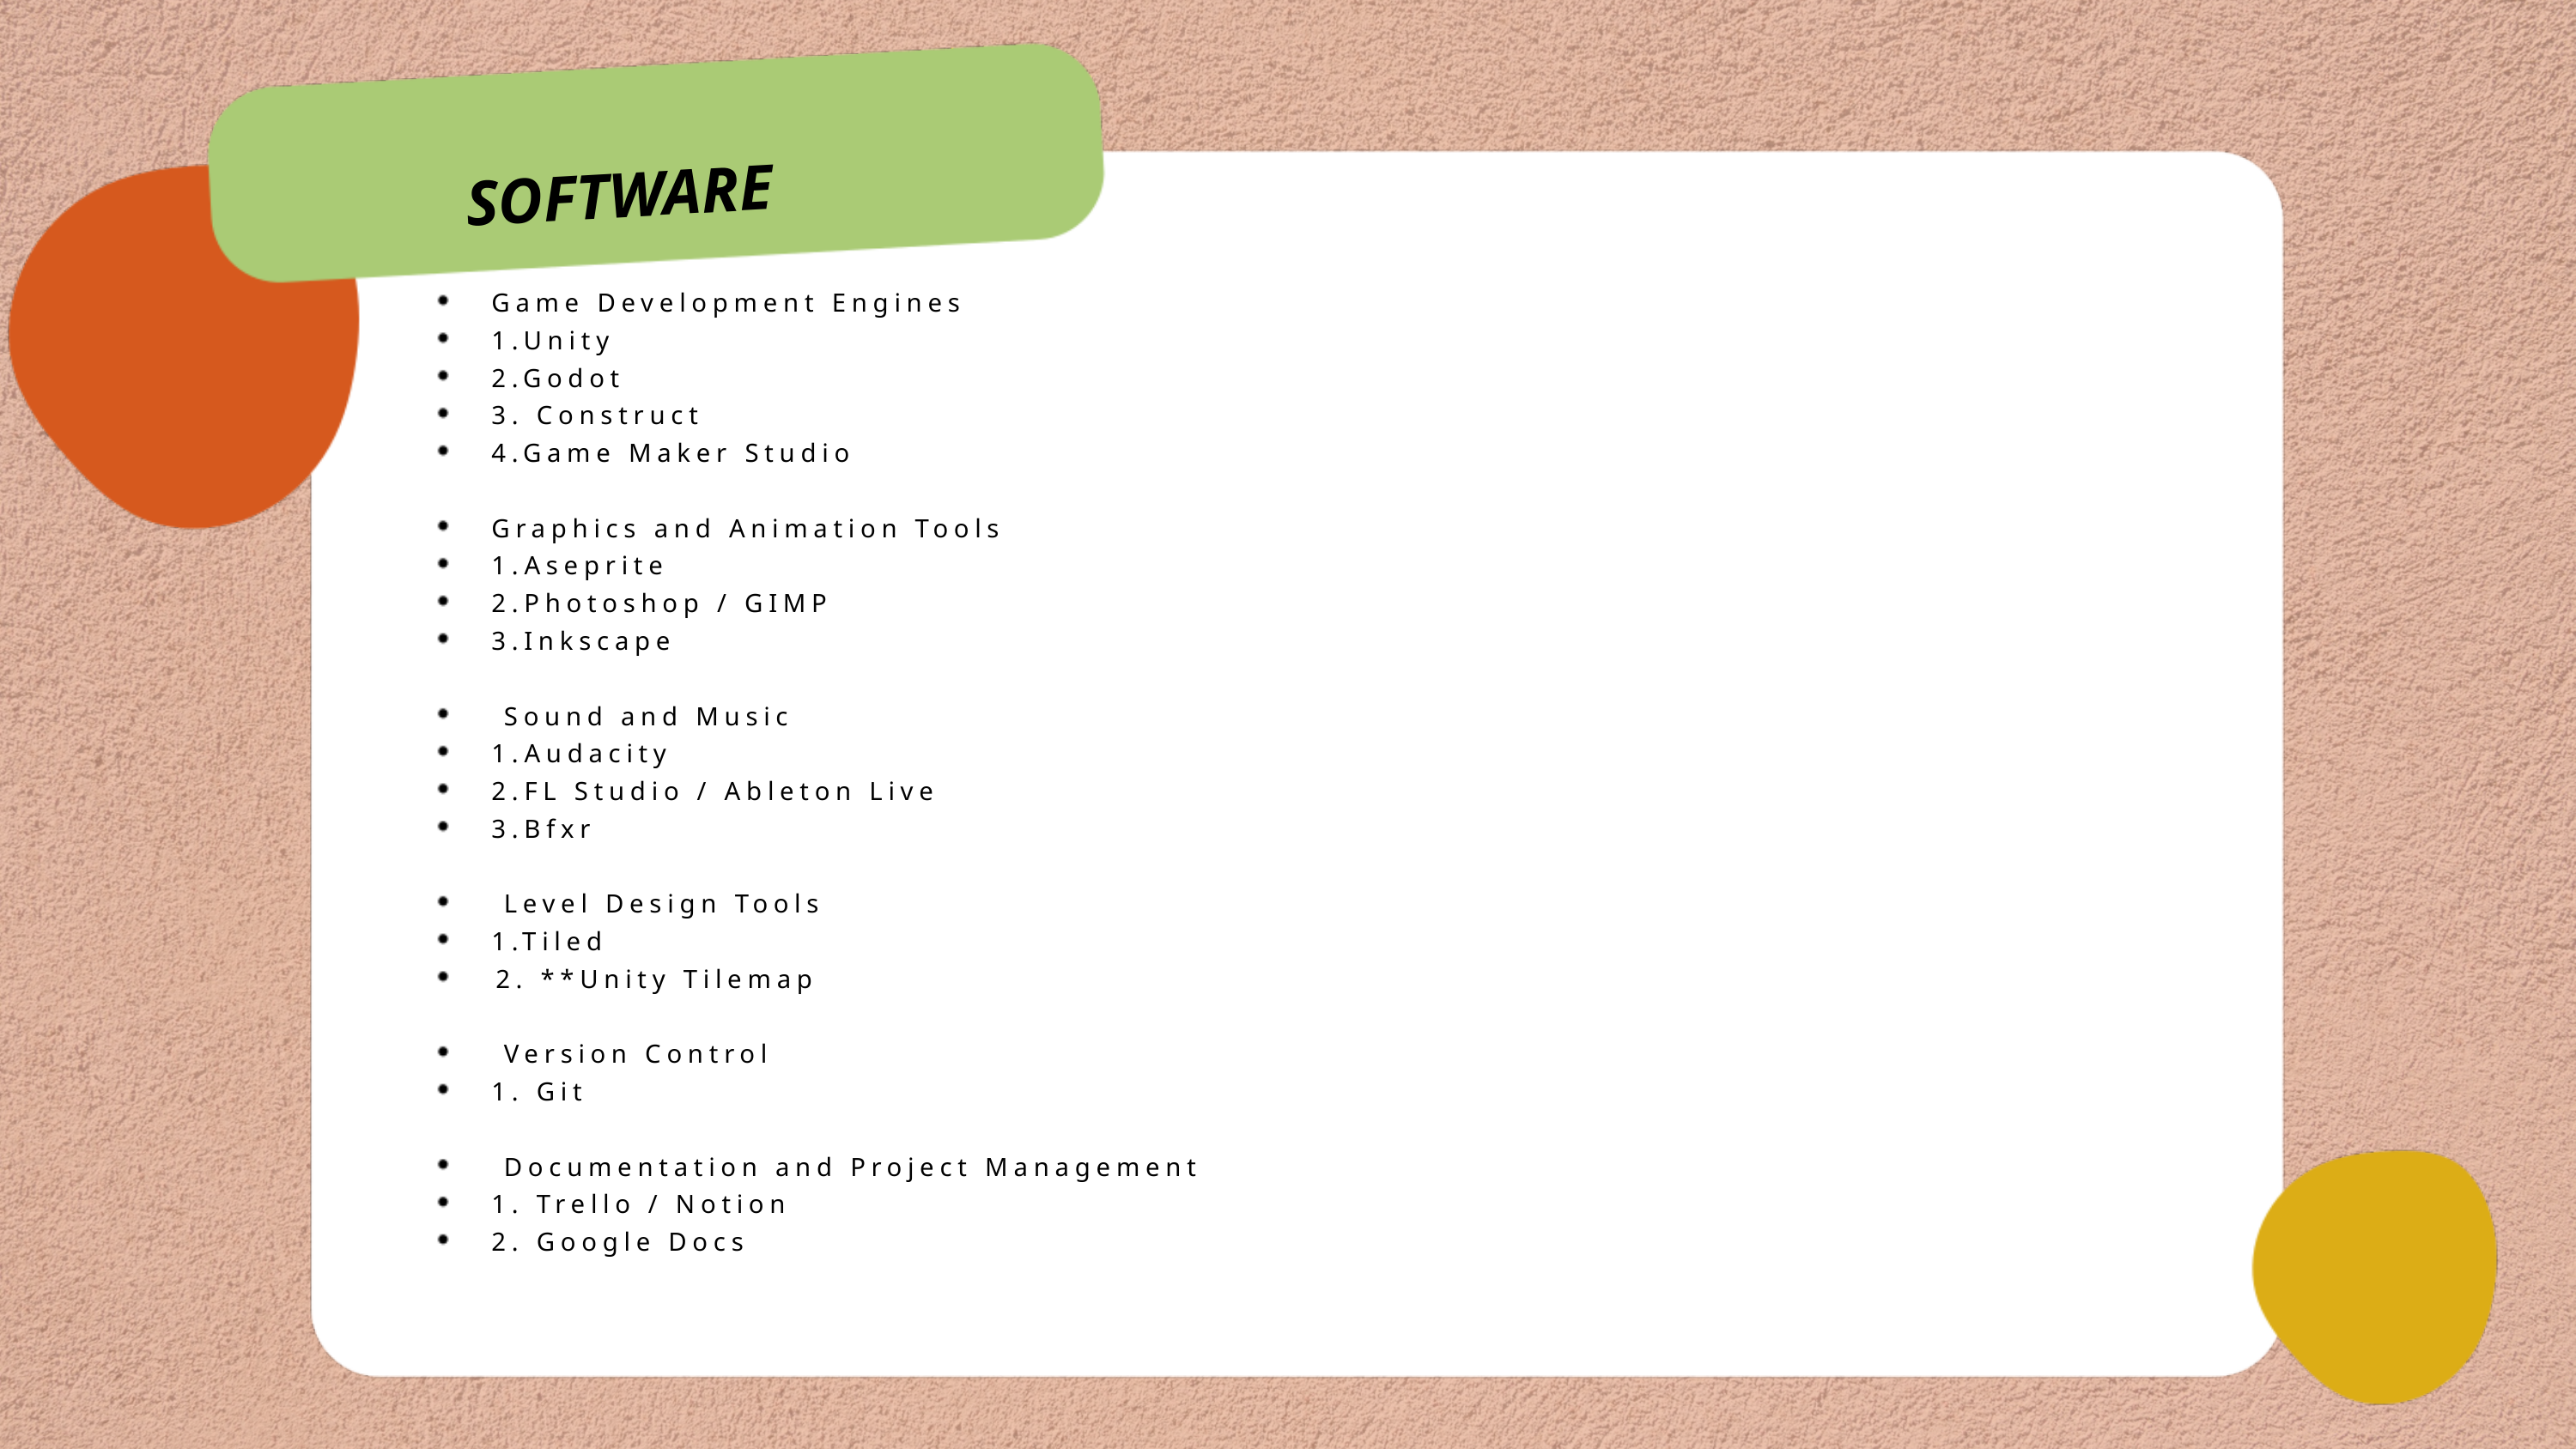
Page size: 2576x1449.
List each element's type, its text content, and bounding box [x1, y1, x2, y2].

text_box 4.Game Maker Studio [491, 429, 878, 468]
text_box [0, 34, 2506, 1415]
text_box 2.FL Studio / Ableton Live [491, 767, 971, 806]
text_box 1.Tiled [491, 918, 606, 956]
text_box 1. Trello / Notion [491, 1180, 807, 1219]
text_box 3.Bfxr [491, 805, 598, 844]
text_box 1. Git [491, 1068, 590, 1106]
text_box 3. Construct [491, 391, 714, 429]
text_box Version Control [491, 1030, 788, 1069]
text_box 1.Aseprite [491, 543, 667, 579]
text_box SOFTWARE [463, 134, 789, 239]
text_box Documentation and Project Management [491, 1143, 1234, 1181]
text_box 2. **Unity Tilemap [495, 955, 838, 994]
text_box [0, 0, 2576, 1449]
text_box Graphics and Animation Tools [491, 505, 1037, 543]
text_box Sound and Music [491, 692, 807, 731]
text_box 3.Inkscape [491, 617, 678, 656]
text_box Game Development Engines [491, 279, 979, 318]
text_box 2. Google Docs [491, 1218, 761, 1257]
text_box 1.Unity [491, 317, 614, 355]
text_box Level Design Tools [491, 880, 841, 919]
text_box 2.Photoshop / GIMP [491, 579, 845, 618]
text_box 1.Audacity [491, 730, 675, 767]
text_box 2.Godot [491, 355, 629, 391]
